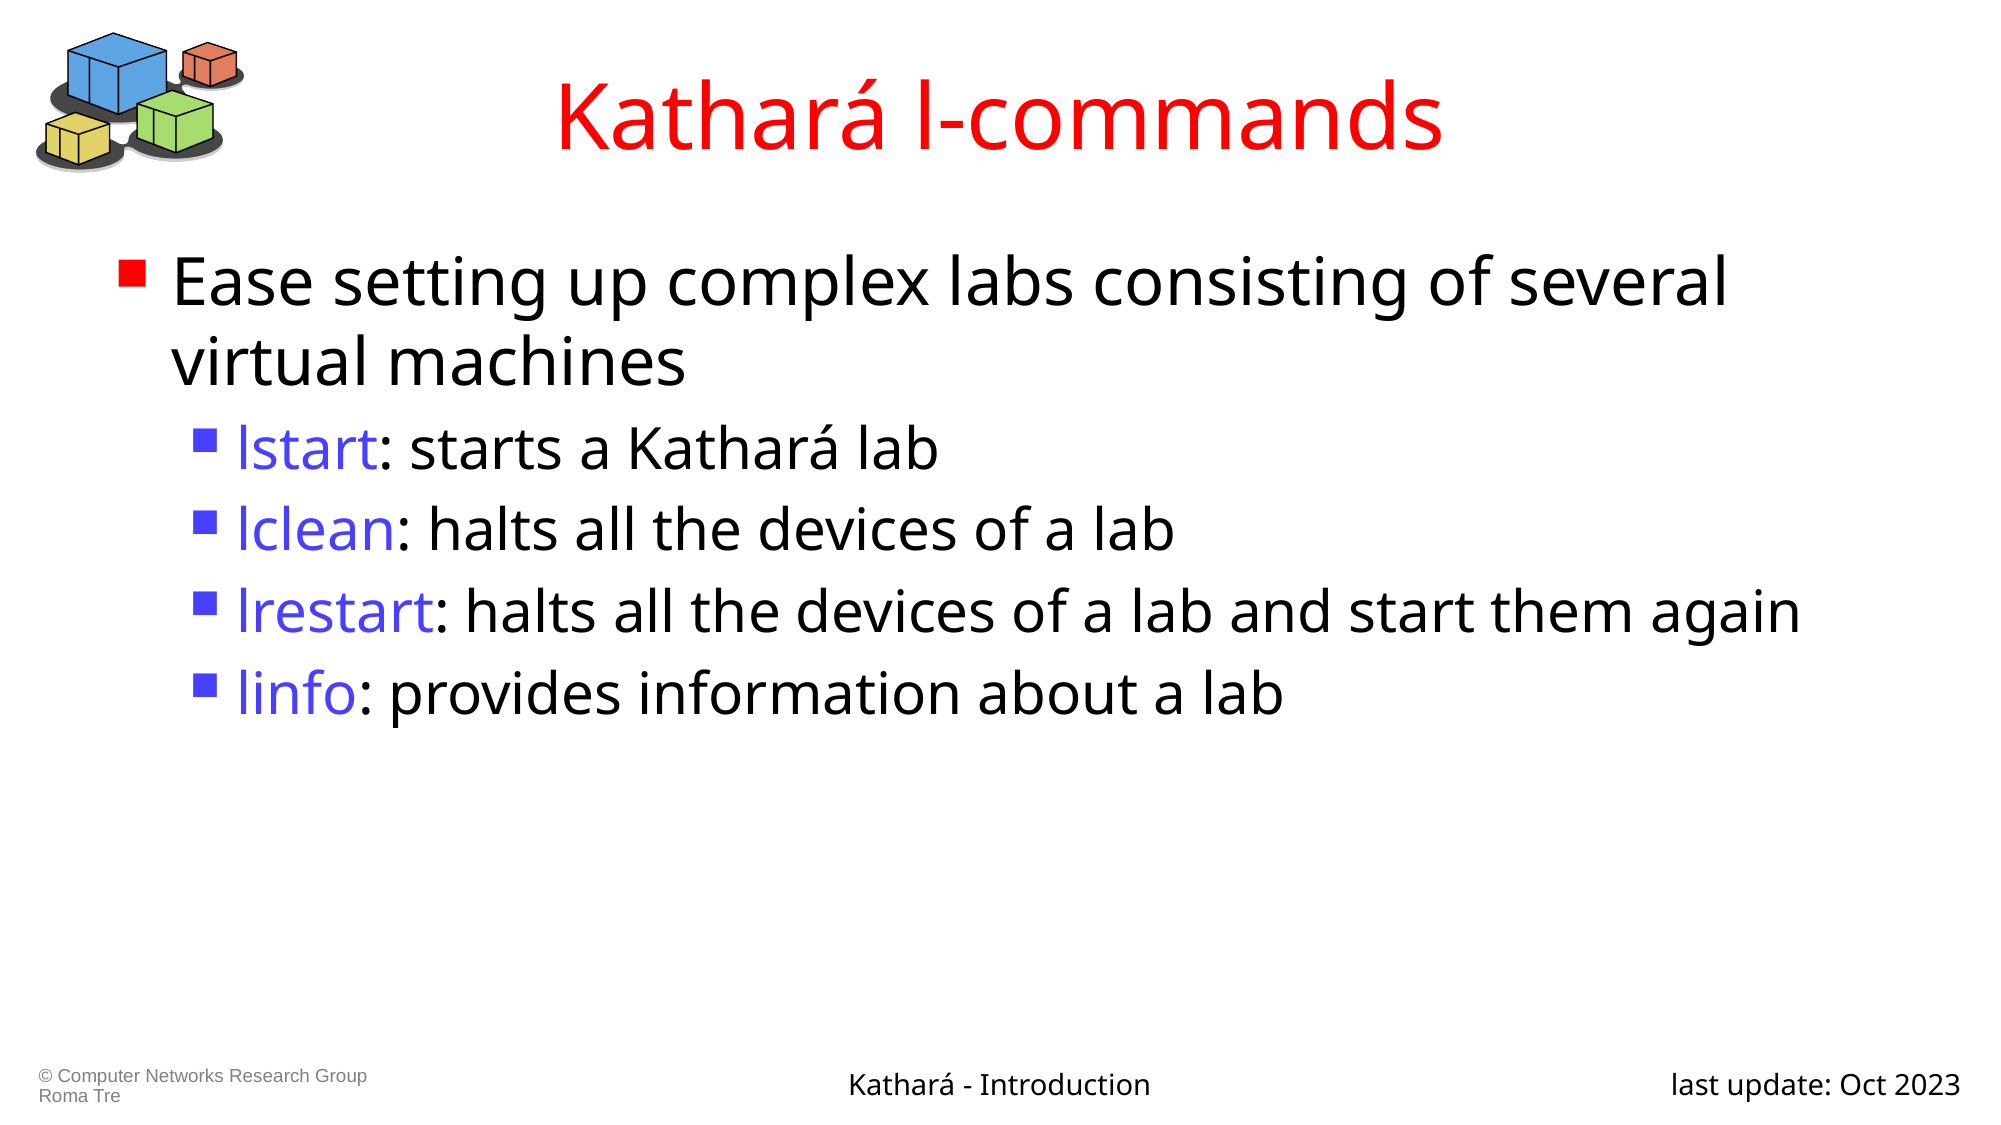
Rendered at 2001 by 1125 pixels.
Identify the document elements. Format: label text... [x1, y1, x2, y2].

footer Kathará - Introduction [511, 1058, 1489, 1114]
list Ease setting up complex labs consisting of several virtual machines lstart: starts a Kathará lab lclean: halts all the devices of a lab lrestart: halts all the devices of a lab and start them again linfo: provides information about a lab [99, 231, 1900, 1005]
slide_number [1519, 1058, 1977, 1114]
picture [36, 32, 99, 173]
title Kathará l-commands [99, 19, 1900, 207]
